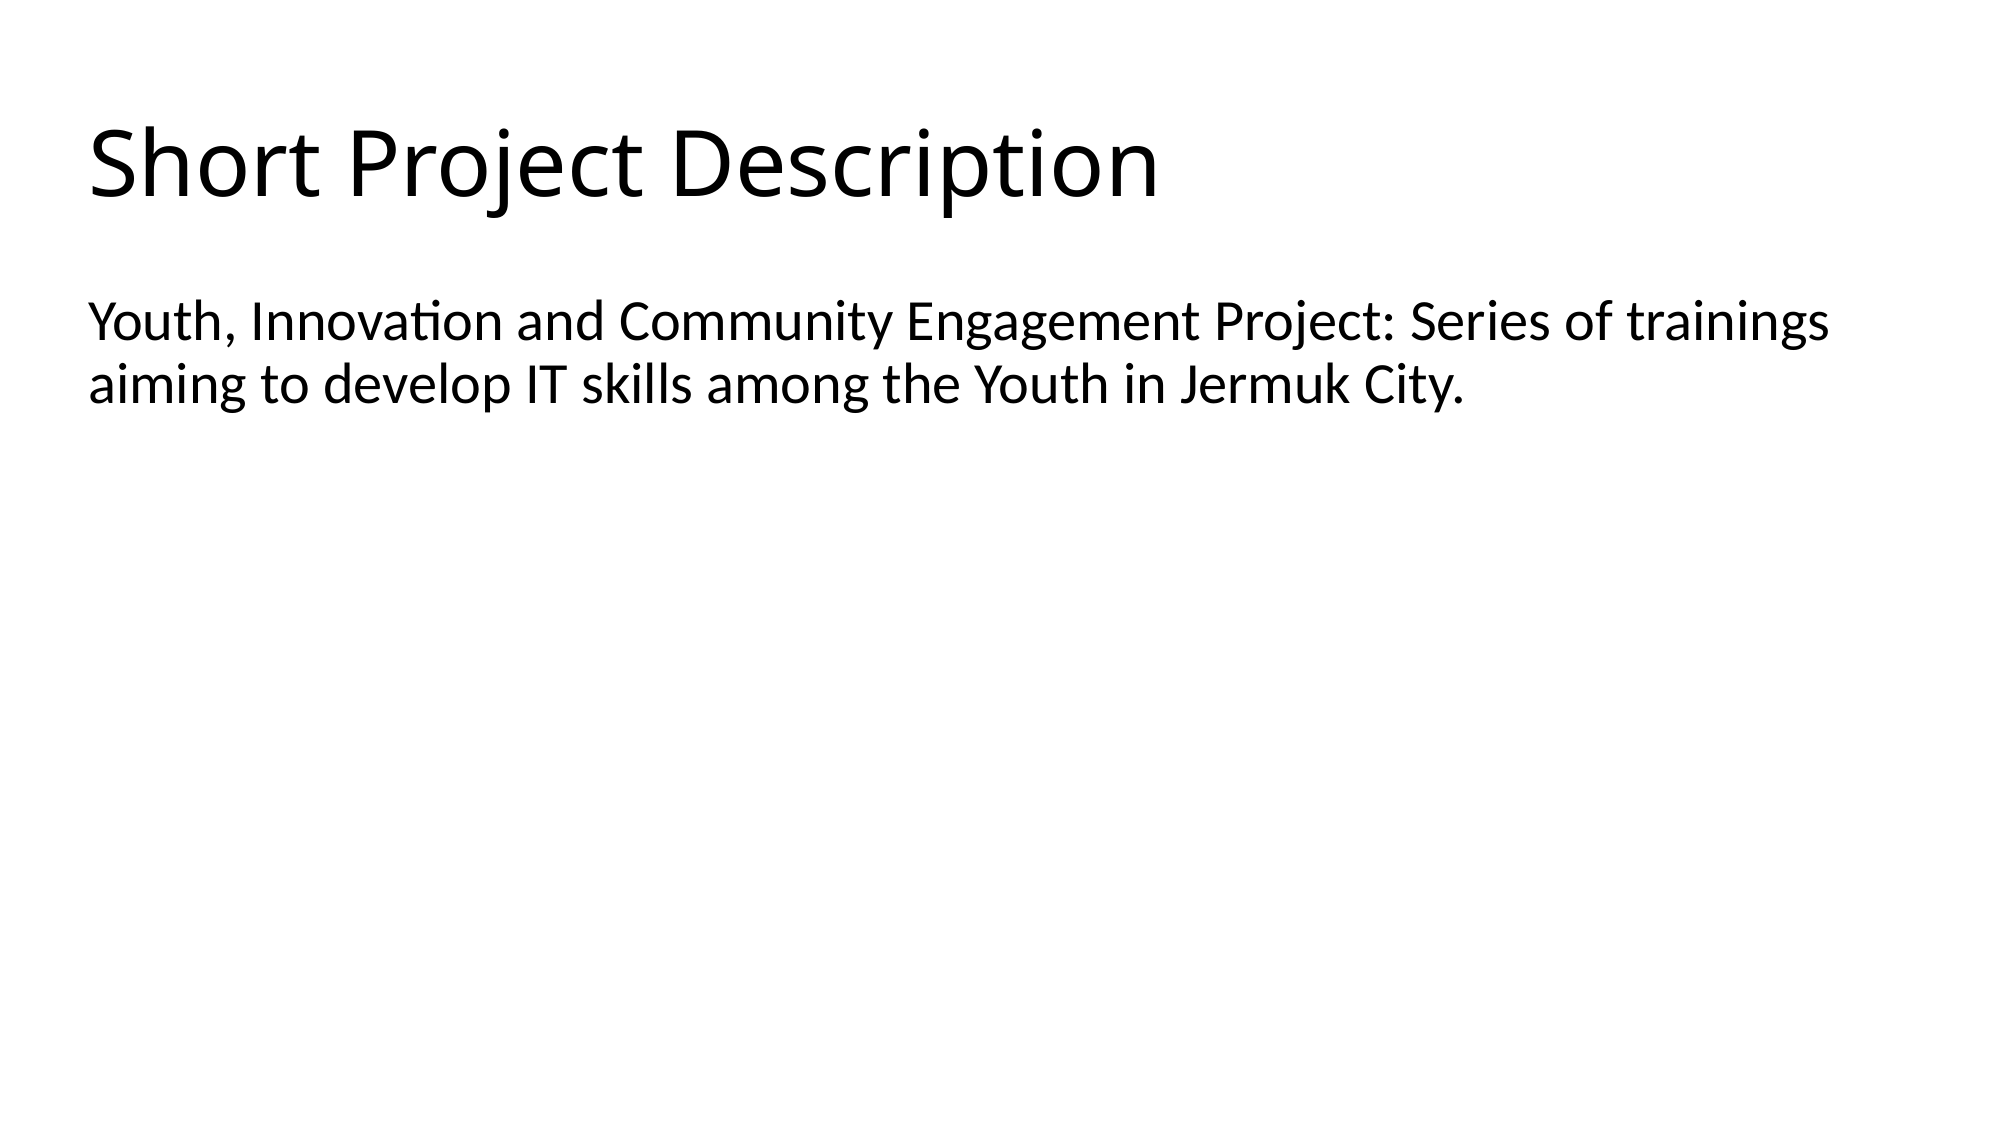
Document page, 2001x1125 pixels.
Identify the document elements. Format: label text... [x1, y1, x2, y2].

list Youth, Innovation and Community Engagement Project: Series of trainings aiming to develop IT skills among the Youth in Jermuk City. [68, 269, 1932, 1000]
title Short Project Description [68, 97, 1932, 223]
